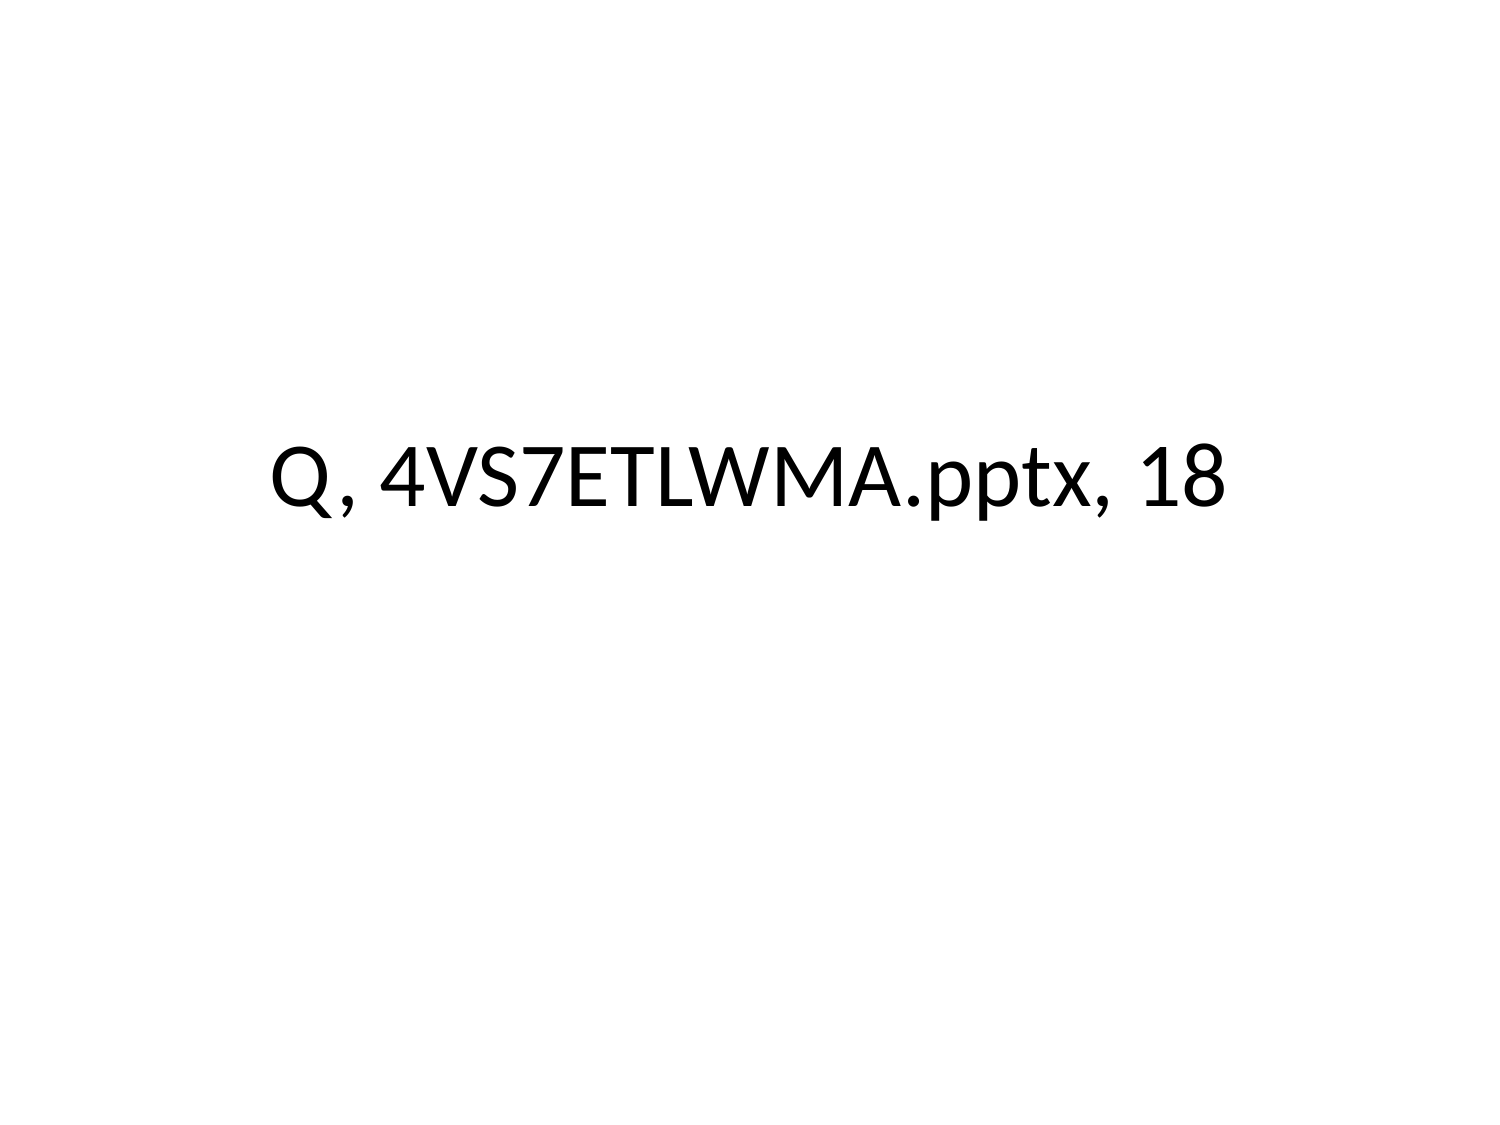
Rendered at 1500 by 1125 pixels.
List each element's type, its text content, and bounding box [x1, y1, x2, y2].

title Q, 4VS7ETLWMA.pptx, 18 [112, 349, 1388, 591]
